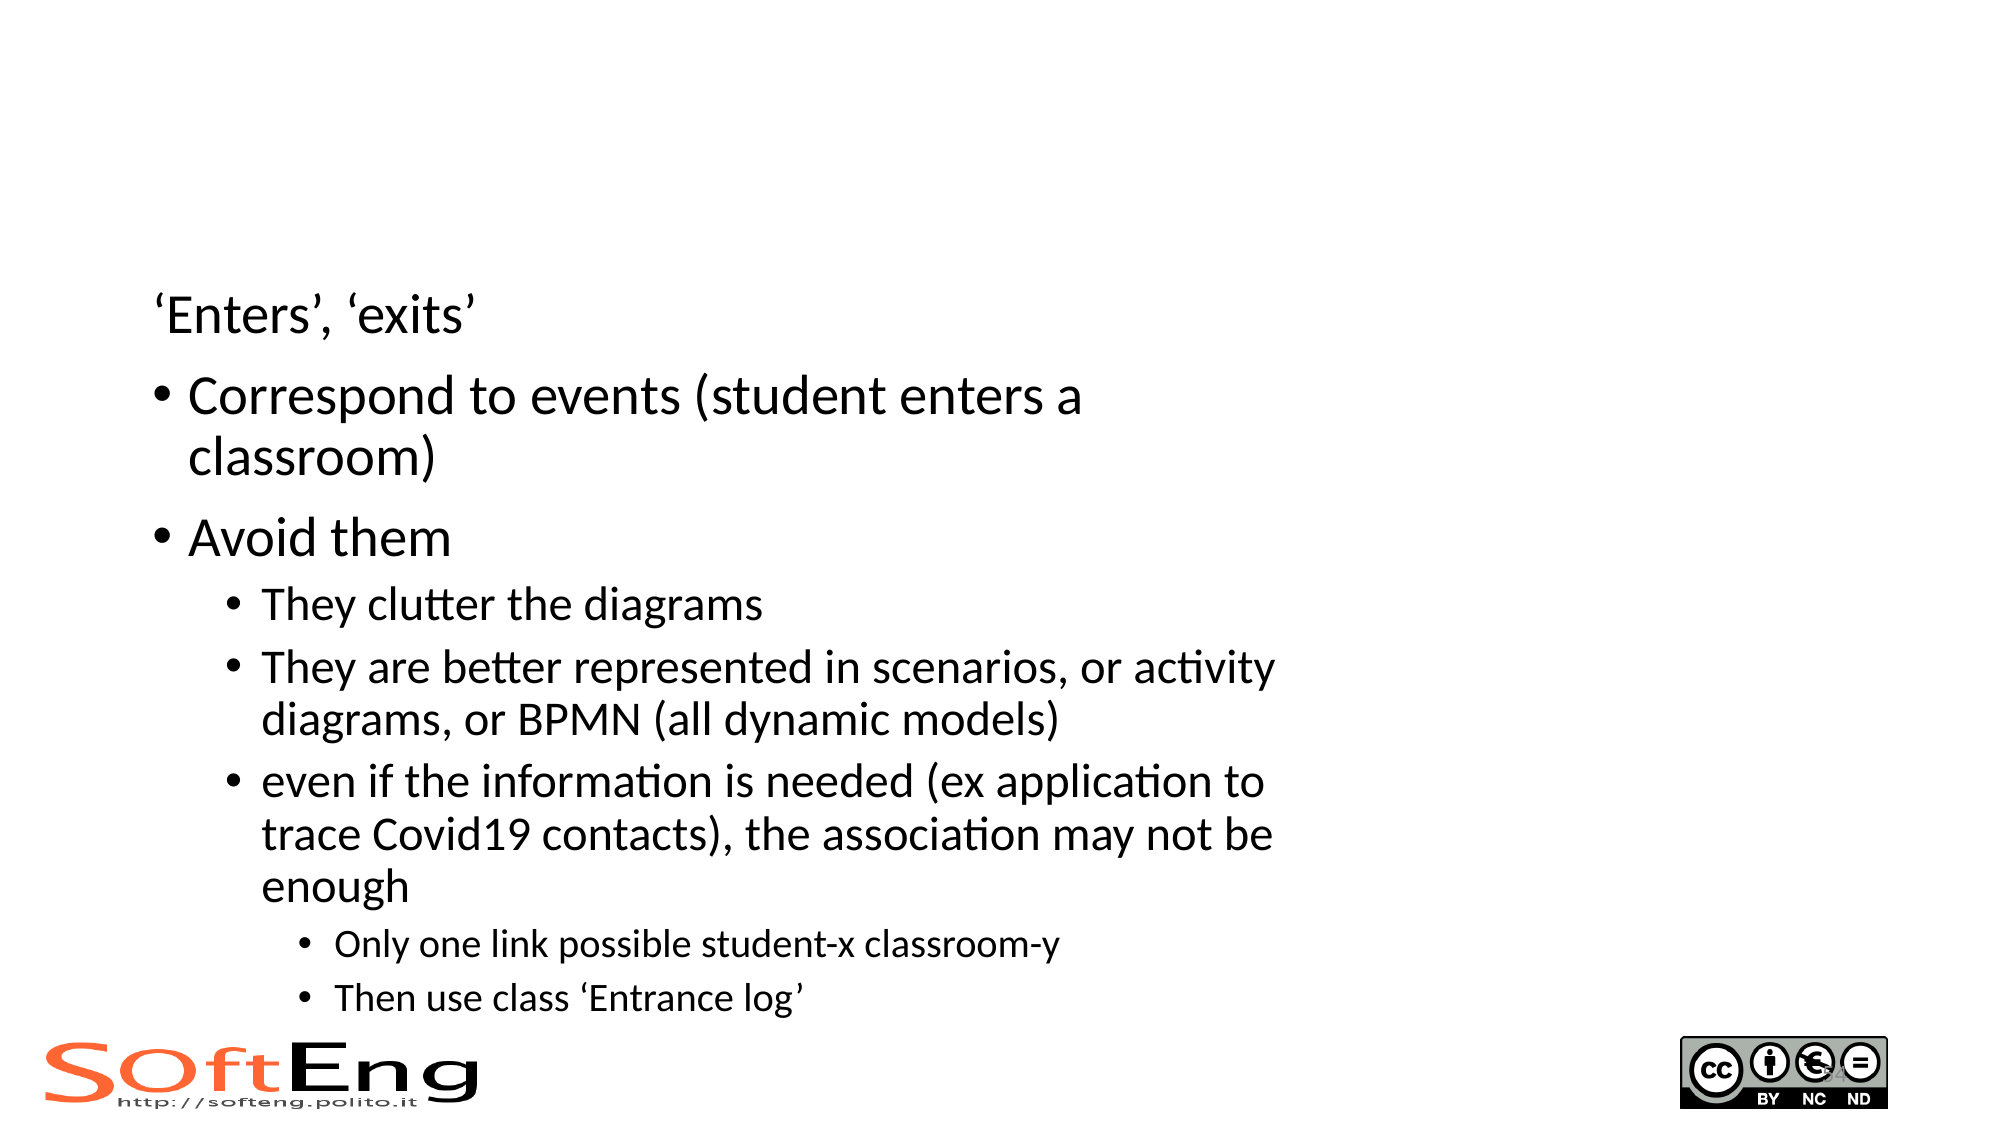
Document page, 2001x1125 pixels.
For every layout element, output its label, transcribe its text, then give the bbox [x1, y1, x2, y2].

picture [1680, 1036, 1888, 1109]
slide_number 54 [1412, 1042, 1863, 1103]
picture [37, 1026, 488, 1119]
list ‘Enters’, ‘exits’ Correspond to events (student enters a classroom) Avoid them They clutter the diagrams They are better represented in scenarios, or activity diagrams, or BPMN (all dynamic models) even if the information is needed (ex application to trace Covid19 contacts), the association may not be enough Only one link possible student-x classroom-y Then use class ‘Entrance log’ [137, 277, 1355, 1031]
